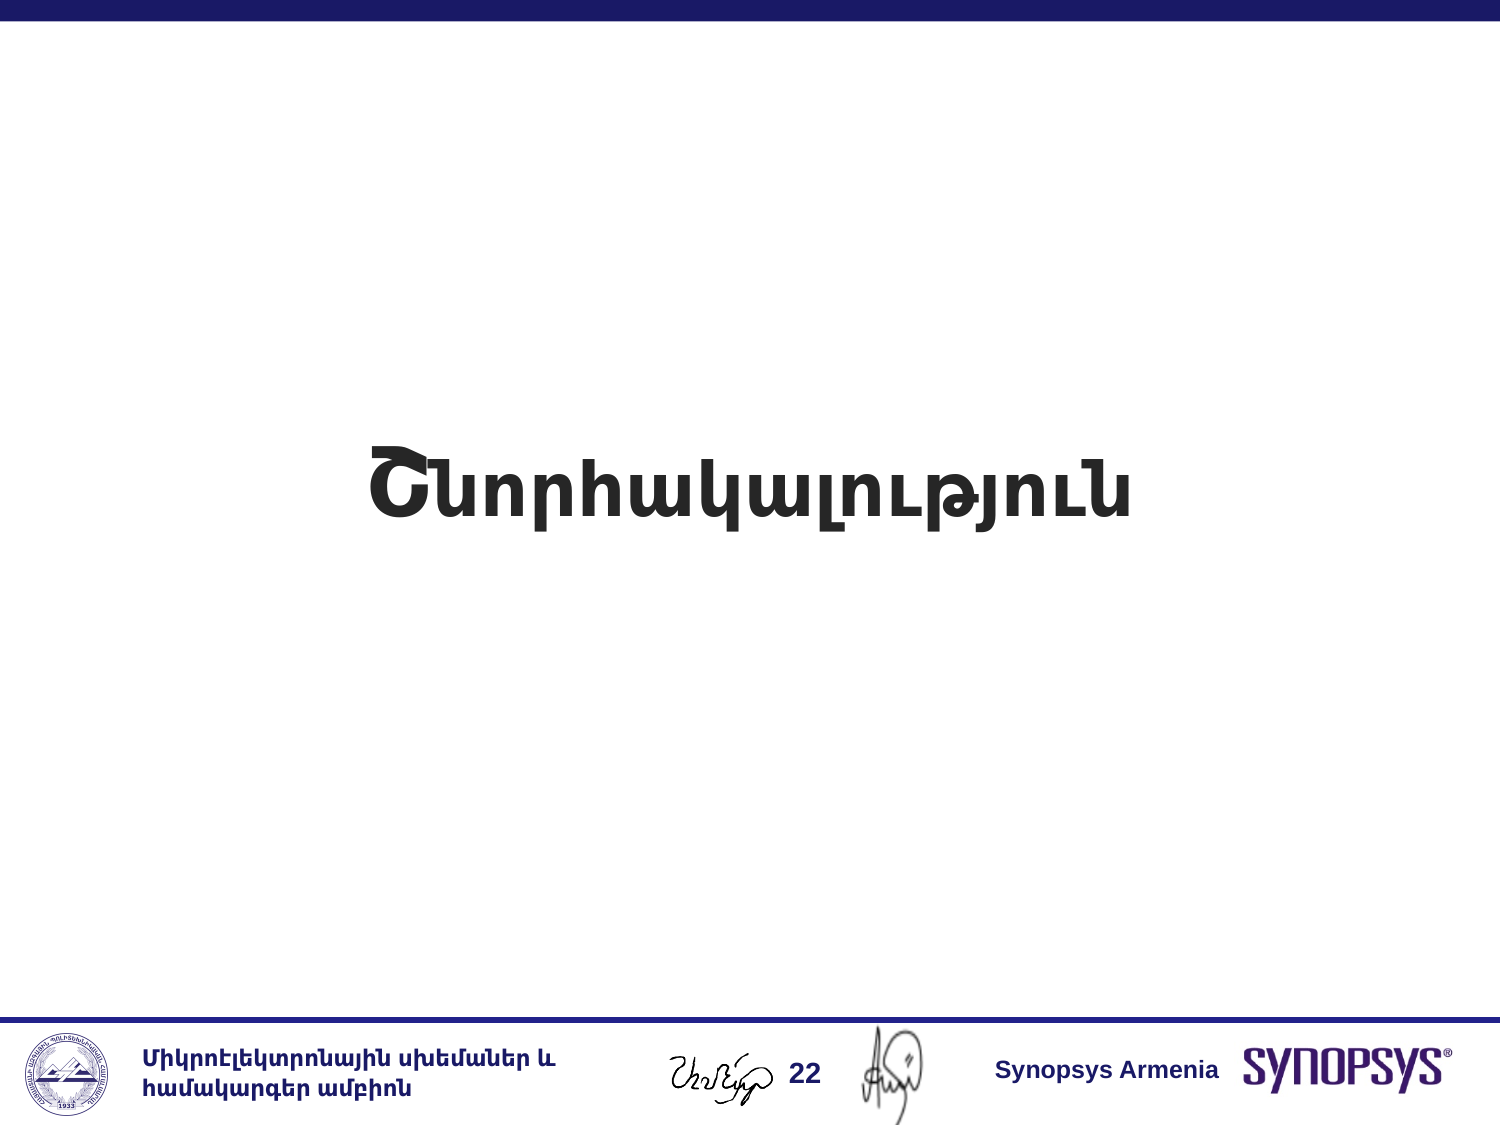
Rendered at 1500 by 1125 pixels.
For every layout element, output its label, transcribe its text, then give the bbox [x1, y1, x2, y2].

picture [1234, 1030, 1463, 1112]
title Շնորհակալություն [75, 391, 1425, 579]
picture [858, 1018, 928, 1125]
picture [19, 1027, 116, 1119]
picture [654, 1045, 781, 1113]
